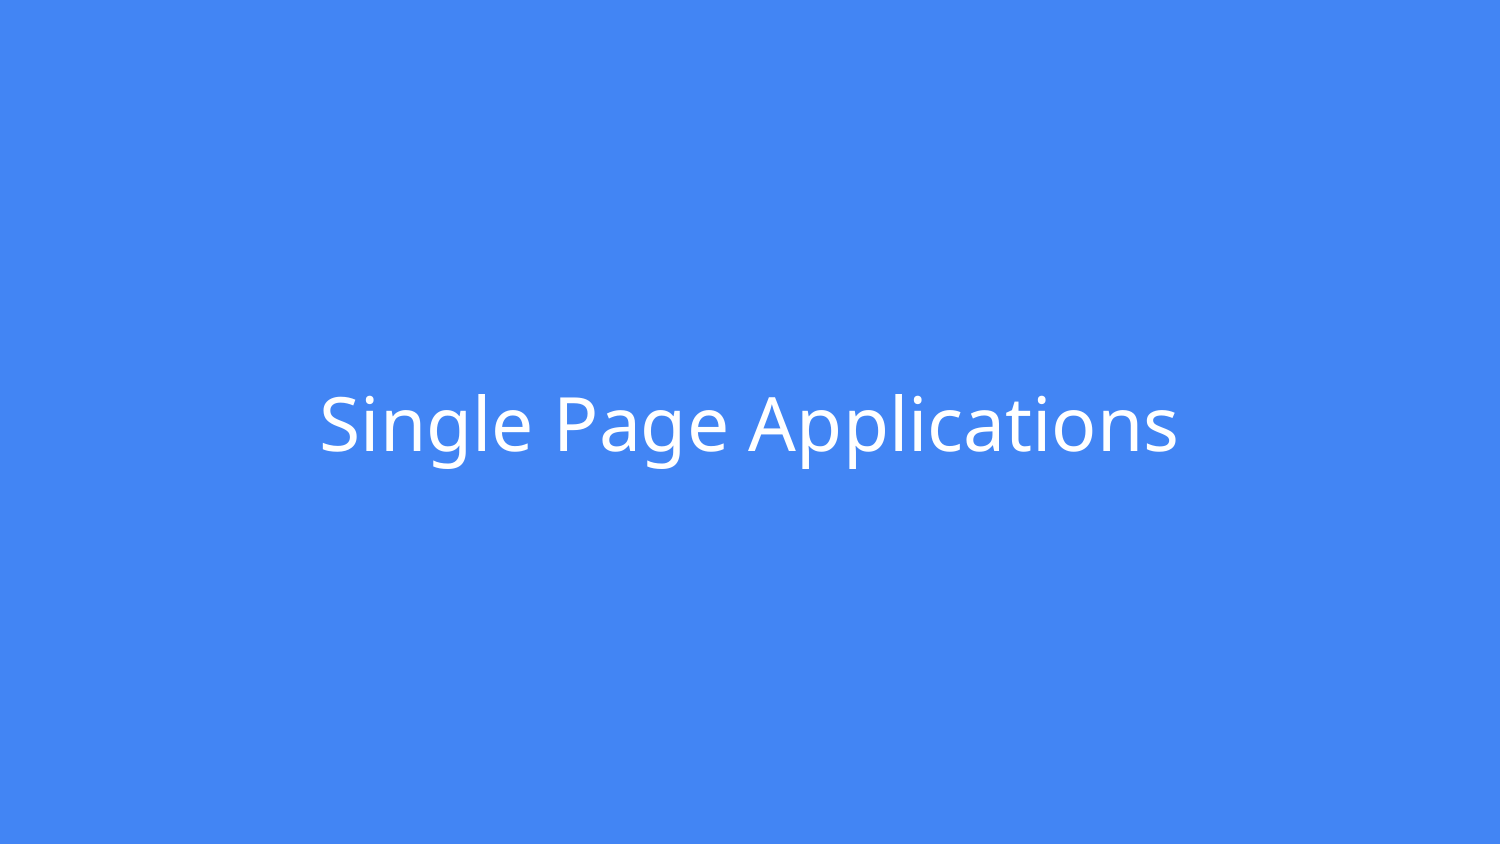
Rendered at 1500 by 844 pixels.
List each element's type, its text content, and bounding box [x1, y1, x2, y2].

title Single Page Applications [75, 338, 1425, 505]
